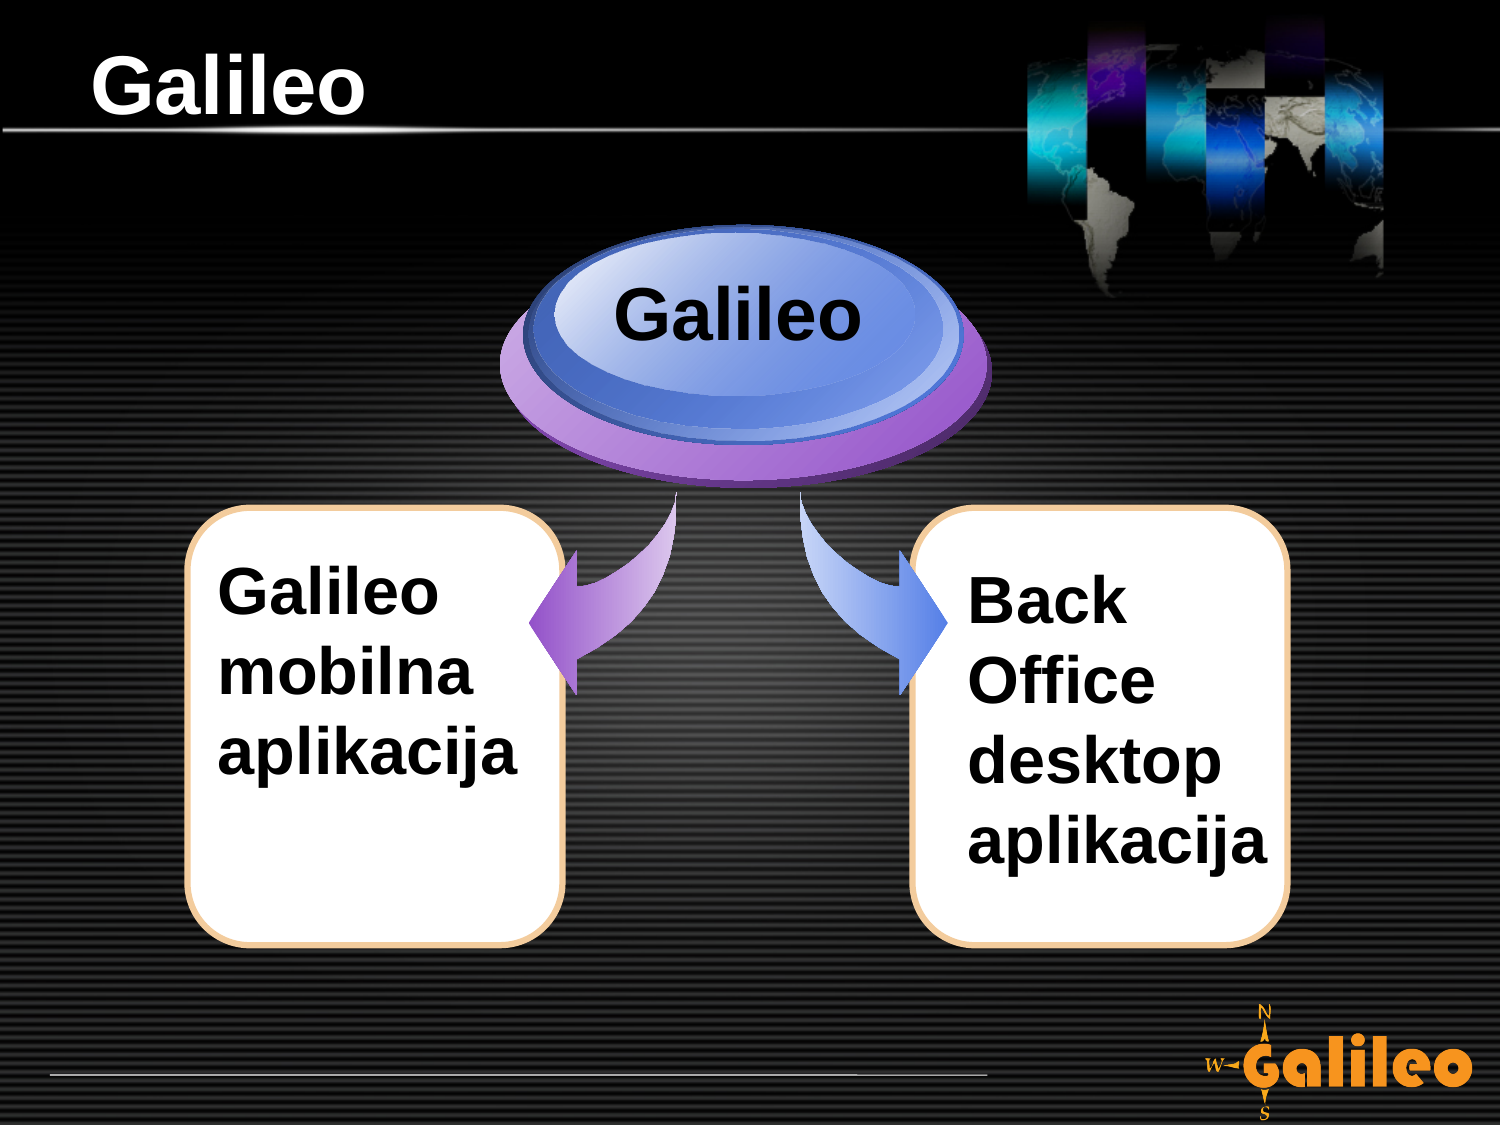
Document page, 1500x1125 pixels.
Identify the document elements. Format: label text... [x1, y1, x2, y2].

text_box [798, 497, 899, 696]
text_box [528, 624, 576, 696]
text_box [187, 507, 563, 946]
text_box Back Office desktop aplikacija [953, 549, 1288, 885]
picture [0, 0, 1500, 1125]
text_box [528, 497, 675, 622]
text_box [499, 224, 993, 488]
text_box [528, 497, 677, 696]
text_box [799, 497, 948, 696]
title Galileo [75, 43, 1269, 119]
text_box Galileo mobilna aplikacija [203, 540, 538, 796]
text_box [901, 625, 948, 696]
text_box [912, 507, 1288, 946]
text_box [801, 497, 948, 621]
text_box [577, 497, 678, 696]
